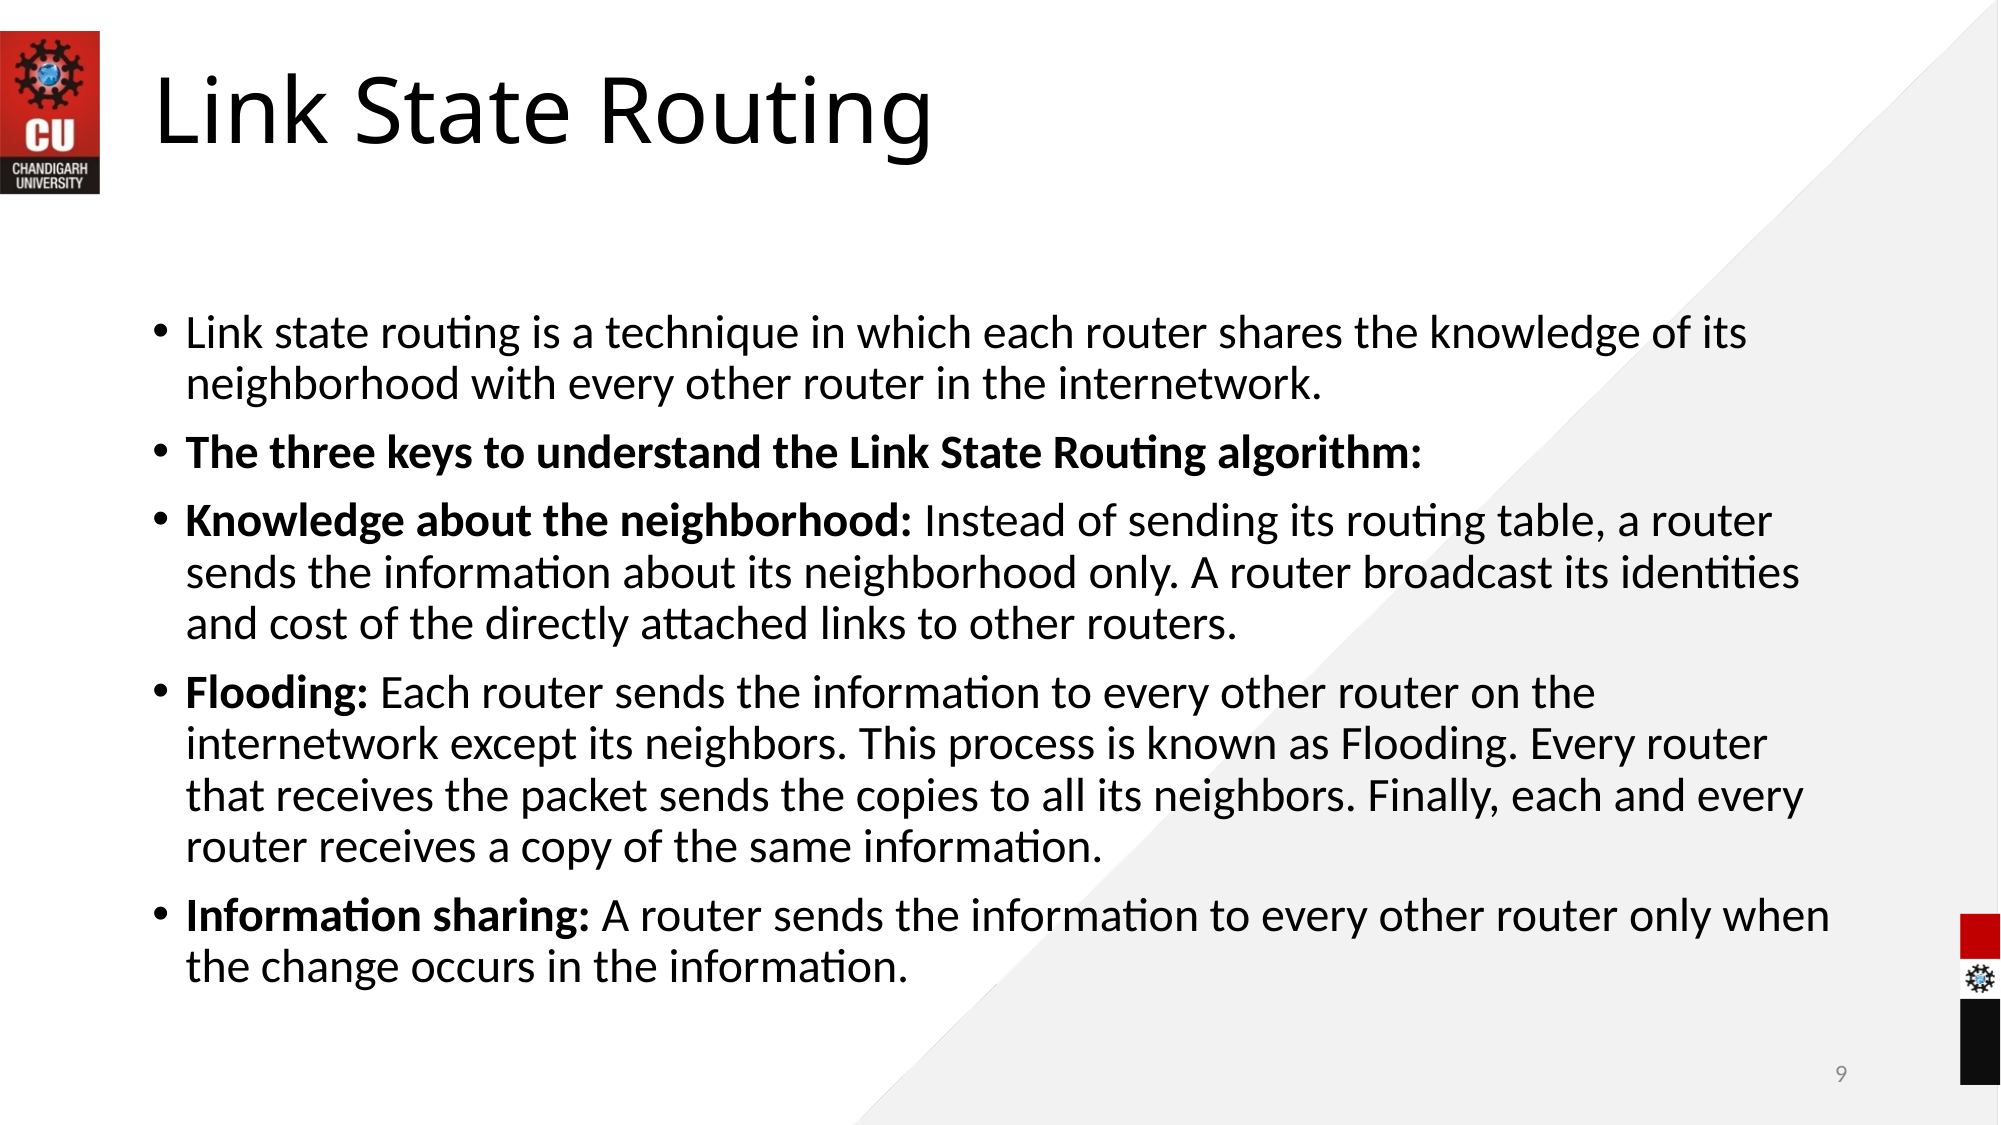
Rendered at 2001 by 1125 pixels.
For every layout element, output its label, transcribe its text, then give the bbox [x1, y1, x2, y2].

list Link state routing is a technique in which each router shares the knowledge of its neighborhood with every other router in the internetwork. The three keys to understand the Link State Routing algorithm: Knowledge about the neighborhood: Instead of sending its routing table, a router sends the information about its neighborhood only. A router broadcast its identities and cost of the directly attached links to other routers. Flooding: Each router sends the information to every other router on the internetwork except its neighbors. This process is known as Flooding. Every router that receives the packet sends the copies to all its neighbors. Finally, each and every router receives a copy of the same information. Information sharing: A router sends the information to every other router only when the change occurs in the information. [137, 299, 1863, 1014]
title Link State Routing [137, 59, 1863, 278]
slide_number 9 [1412, 1042, 1863, 1103]
picture [0, 0, 2001, 1125]
